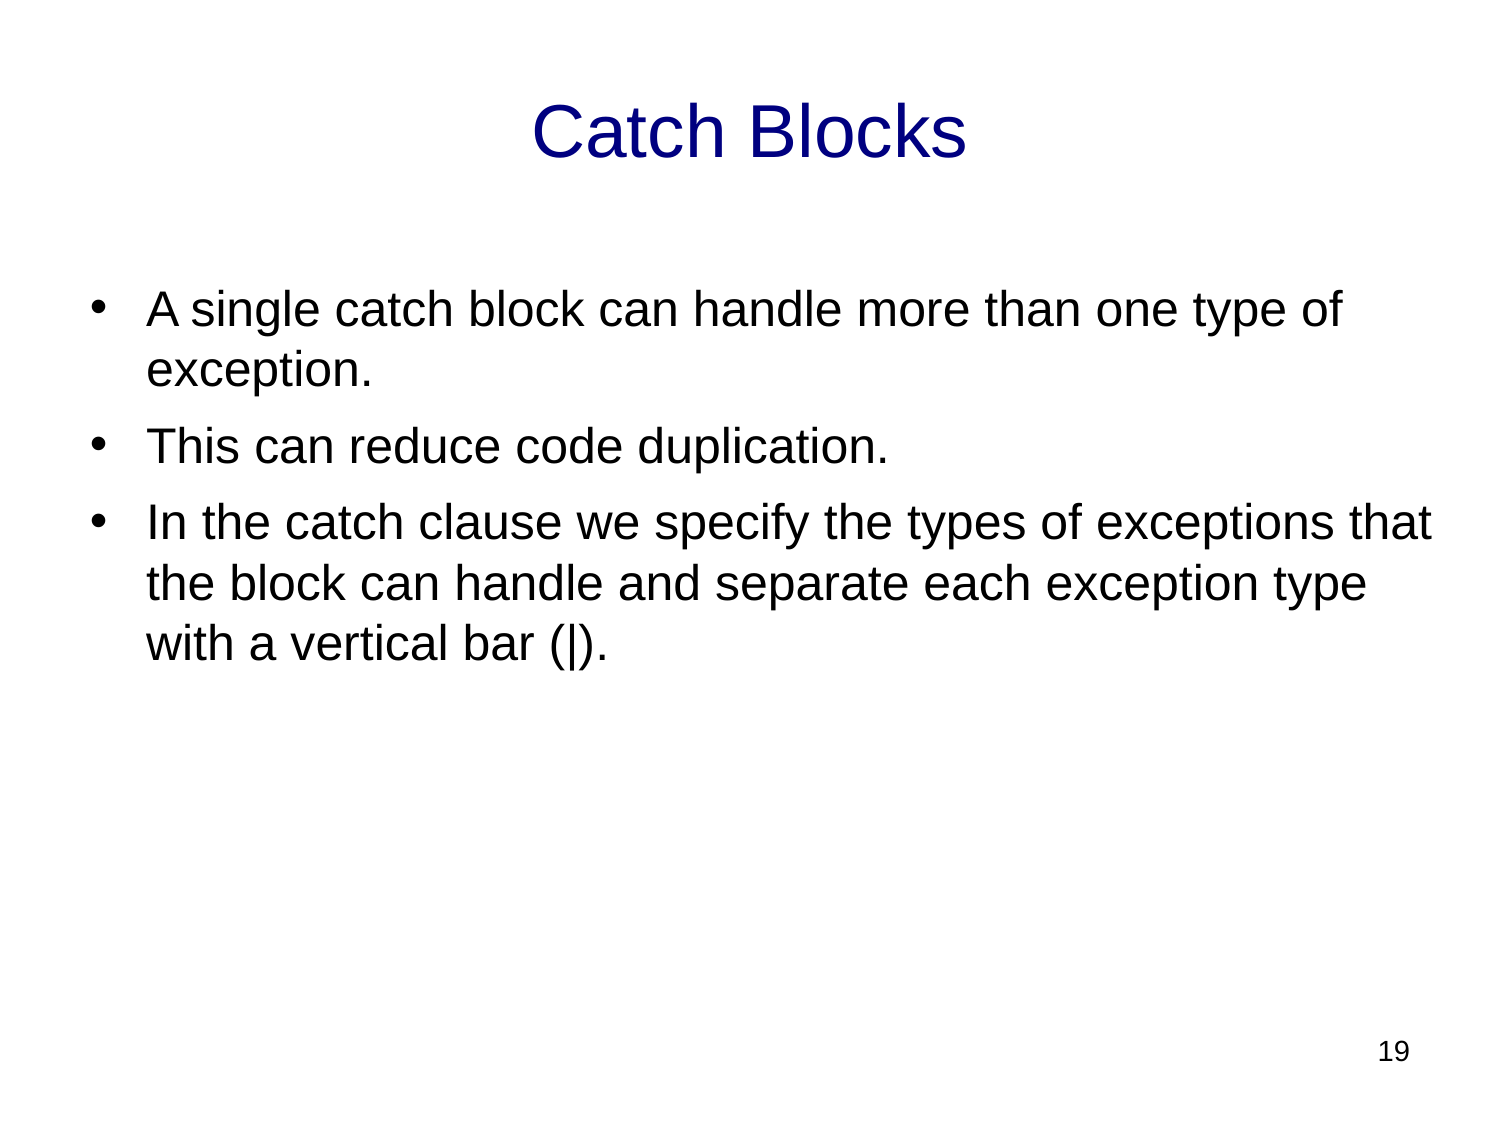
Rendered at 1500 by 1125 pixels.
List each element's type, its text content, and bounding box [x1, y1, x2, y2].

text_box Catch Blocks [74, 64, 1425, 172]
text_box 19 [1074, 1024, 1425, 1103]
text_box A single catch block can handle more than one type of exception. This can reduce code duplication. In the catch clause we specify the types of exceptions that the block can handle and separate each exception type with a vertical bar (|). [74, 172, 1481, 1084]
